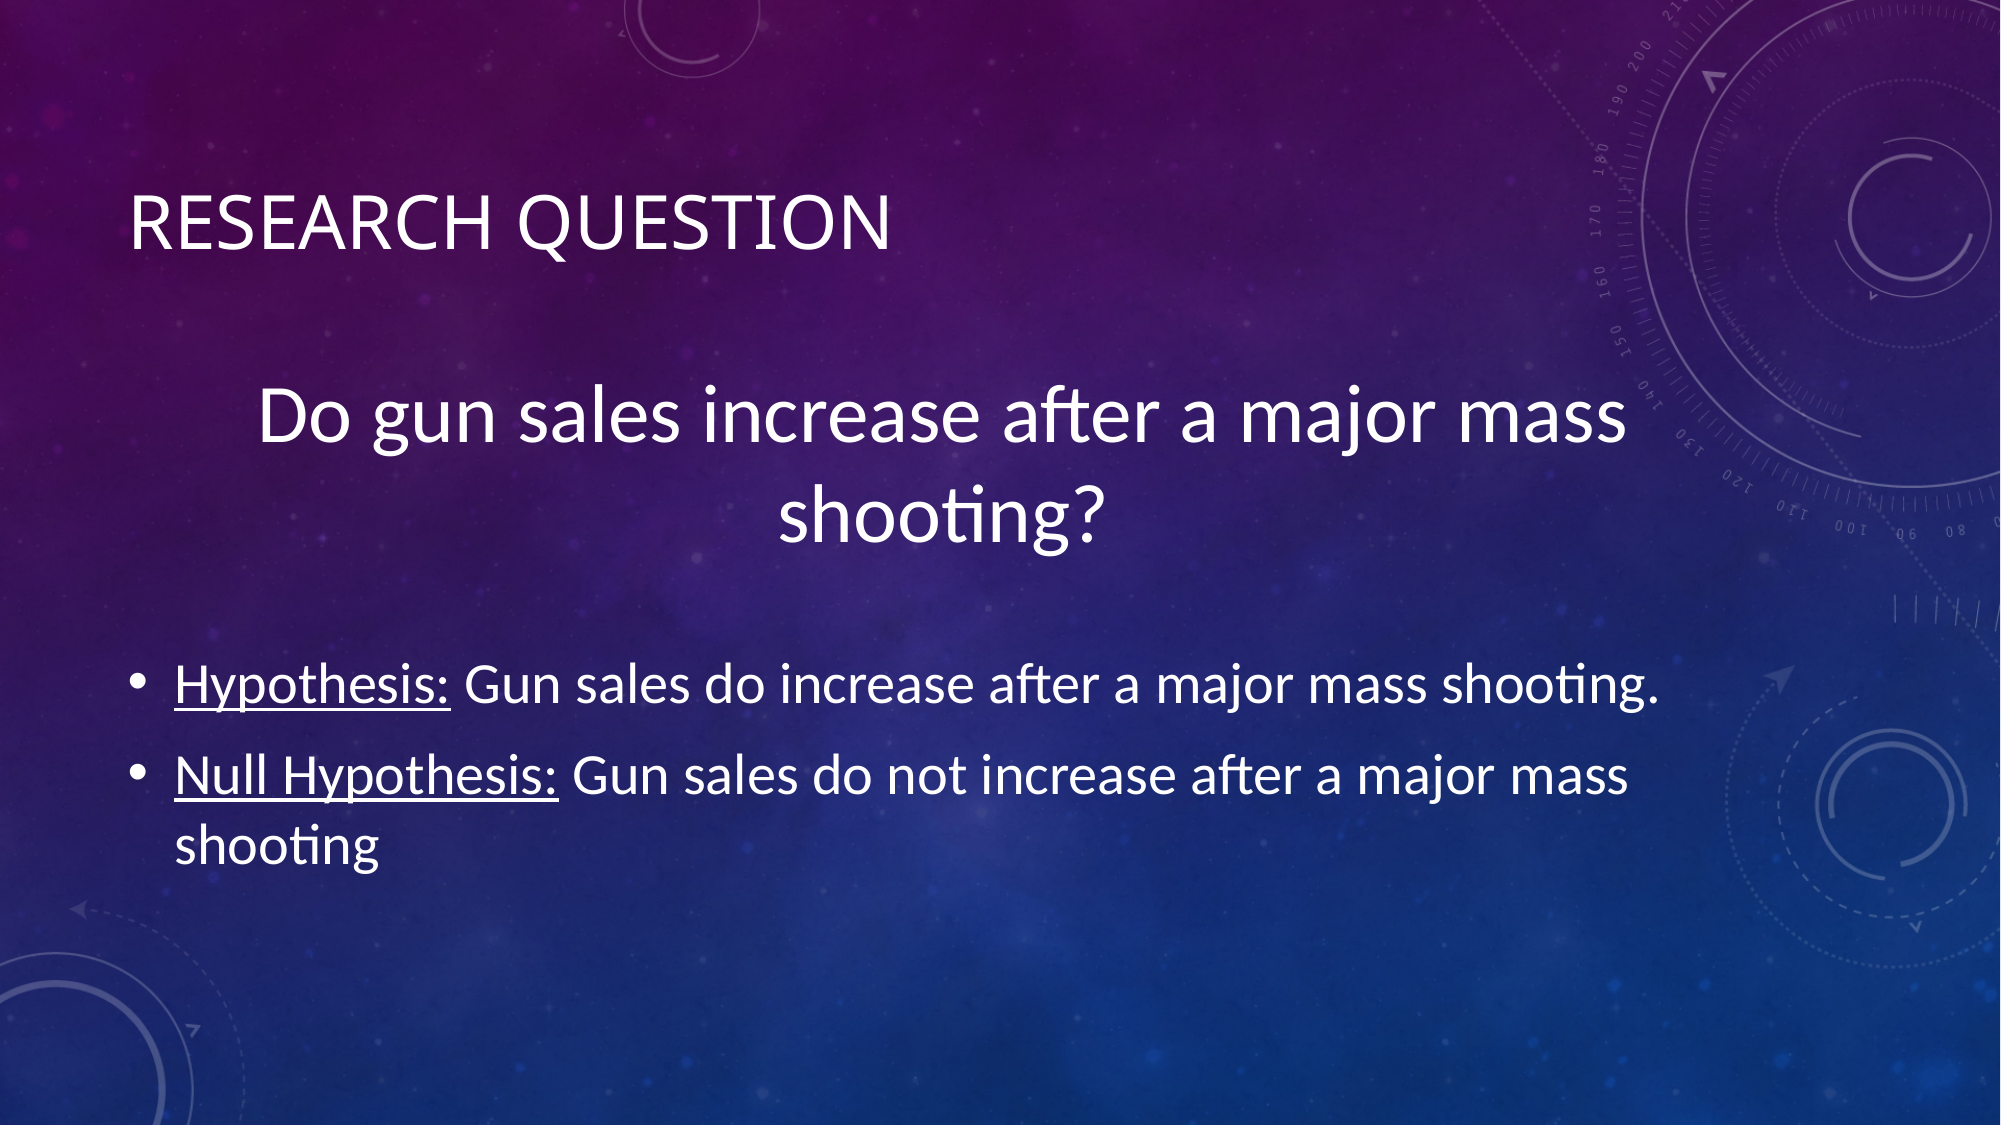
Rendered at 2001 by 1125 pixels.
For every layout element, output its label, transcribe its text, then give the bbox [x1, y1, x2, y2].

picture [0, 0, 2001, 1125]
title Research question [112, 99, 1775, 339]
list Do gun sales increase after a major mass shooting? Hypothesis: Gun sales do increase after a major mass shooting. Null Hypothesis: Gun sales do not increase after a major mass shooting [112, 351, 1775, 950]
